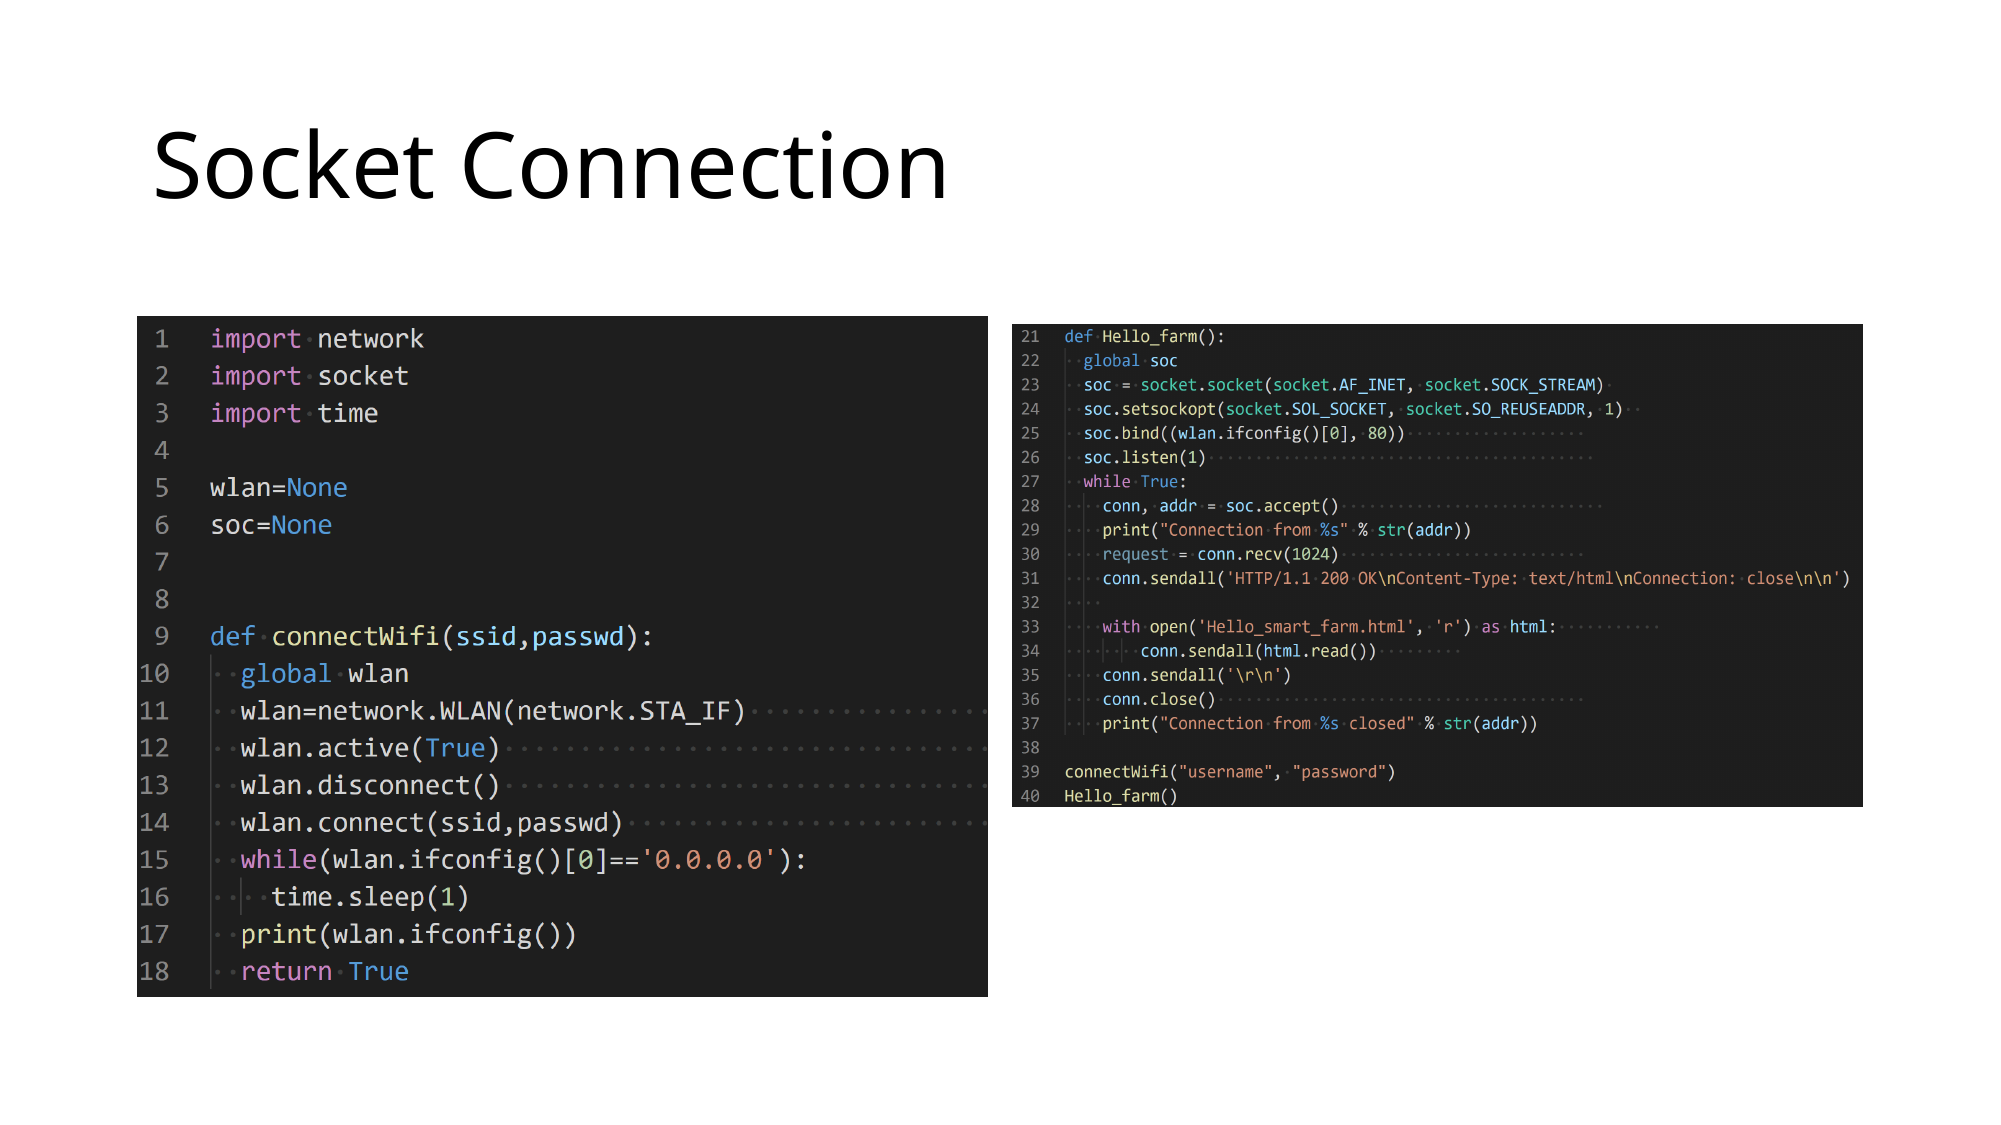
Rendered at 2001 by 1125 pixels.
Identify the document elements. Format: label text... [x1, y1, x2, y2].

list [1012, 324, 1863, 807]
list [137, 316, 988, 997]
title Socket Connection [137, 59, 1863, 278]
